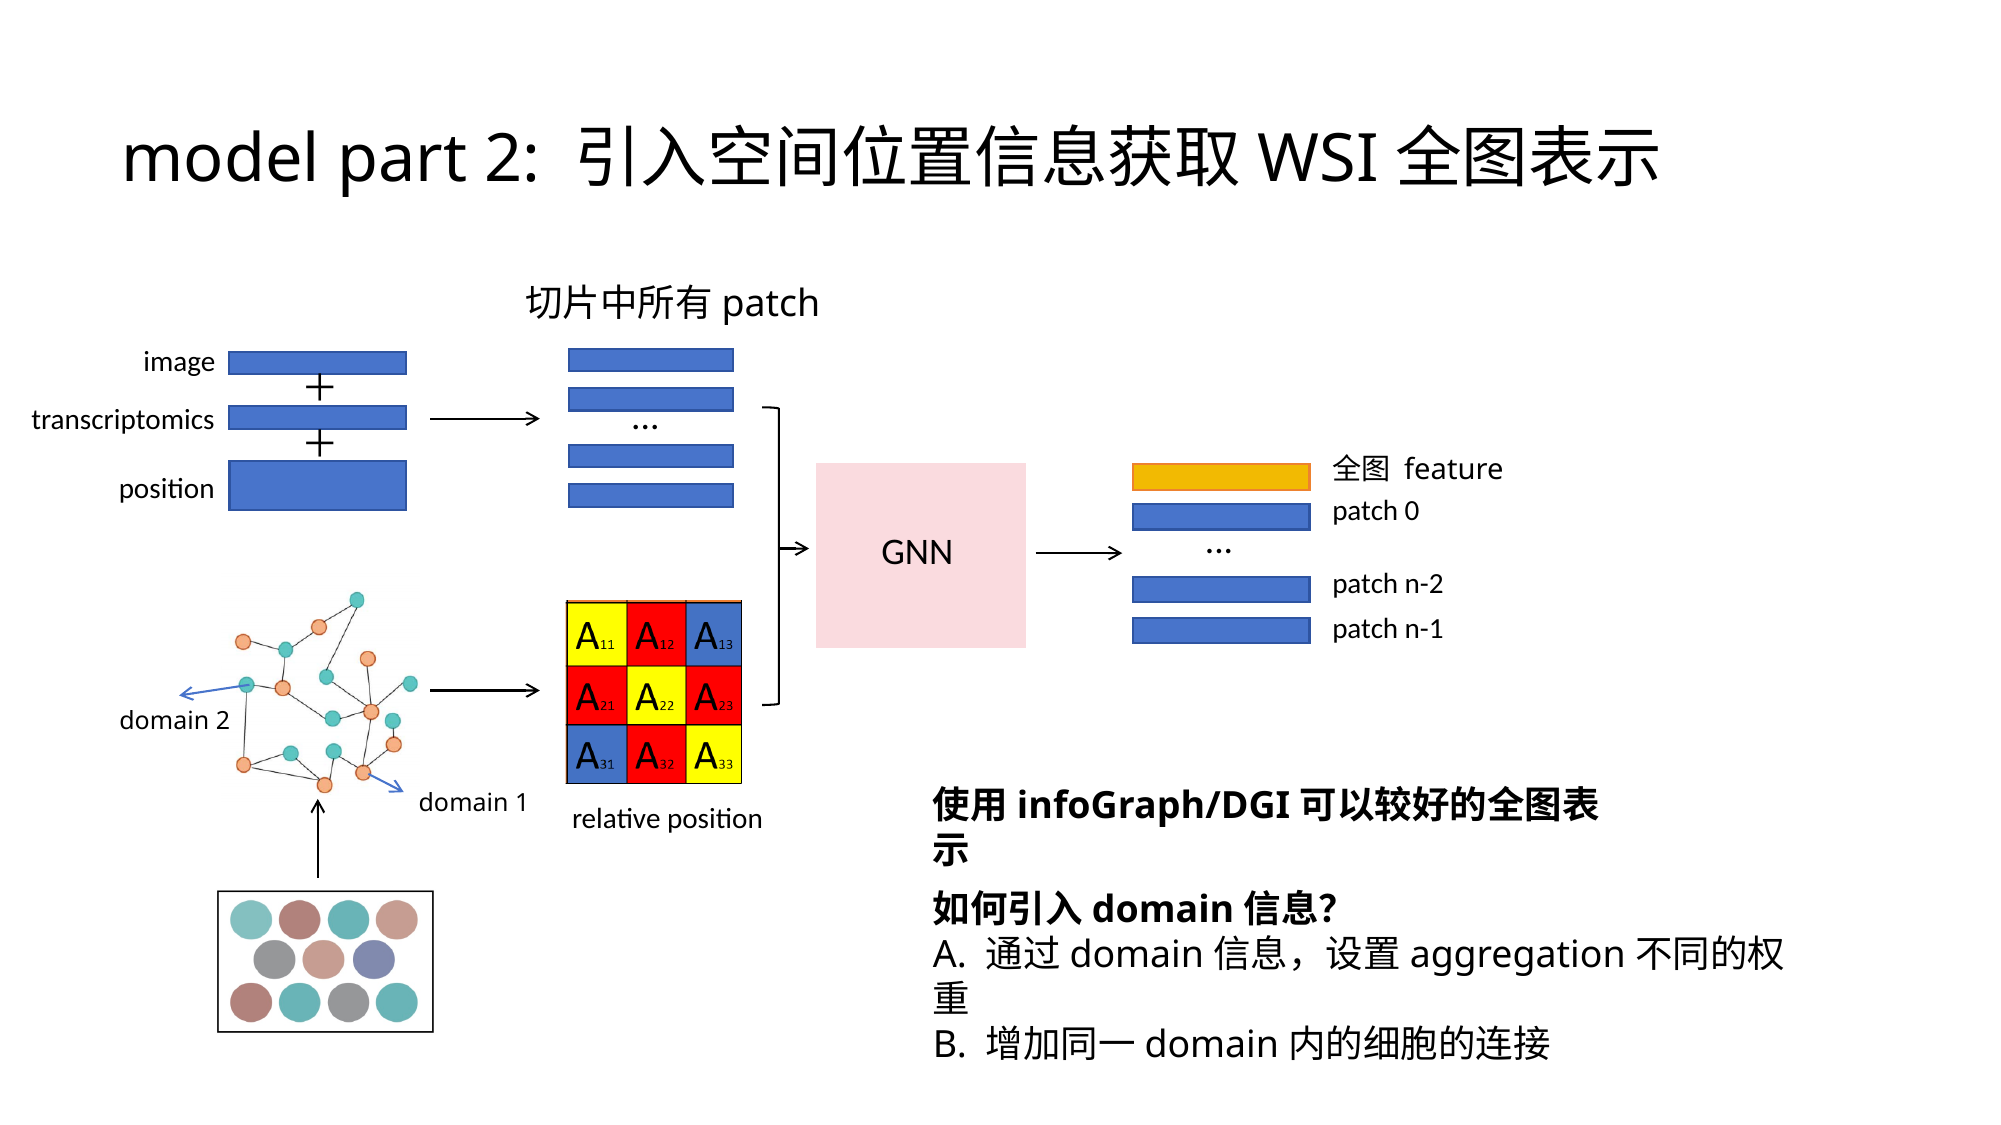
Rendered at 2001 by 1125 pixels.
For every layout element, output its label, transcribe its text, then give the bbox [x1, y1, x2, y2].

text_box patch 0 [1317, 494, 1512, 534]
text_box [816, 463, 1026, 648]
text_box 切片中所有patch [510, 271, 901, 332]
text_box domain 2 [104, 697, 221, 742]
text_box [762, 406, 780, 707]
text_box model part 2: 引入空间位置信息获取WSI全图表示 [106, 67, 1832, 251]
text_box image [92, 334, 230, 385]
picture [565, 600, 744, 785]
text_box 使用infoGraph/DGI可以较好的全图表示 [918, 773, 1639, 875]
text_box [228, 351, 407, 511]
text_box transcriptomics [0, 393, 228, 443]
text_box relative position [557, 792, 810, 842]
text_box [568, 348, 734, 508]
text_box 如何引入domain信息？ A. 通过domain信息，设置aggregation不同的权重 B. 增加同一domain内的细胞的连接 [918, 877, 1832, 1031]
text_box 全图 feature [1317, 443, 1591, 494]
text_box GNN [866, 520, 1025, 580]
picture [210, 886, 441, 1040]
text_box patch n-2 [1317, 557, 1512, 602]
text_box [367, 773, 405, 793]
text_box patch n-1 [1317, 602, 1512, 653]
text_box position [92, 461, 230, 512]
text_box domain 1 [403, 778, 633, 824]
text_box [178, 684, 250, 696]
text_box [1132, 463, 1311, 644]
picture [221, 572, 447, 809]
